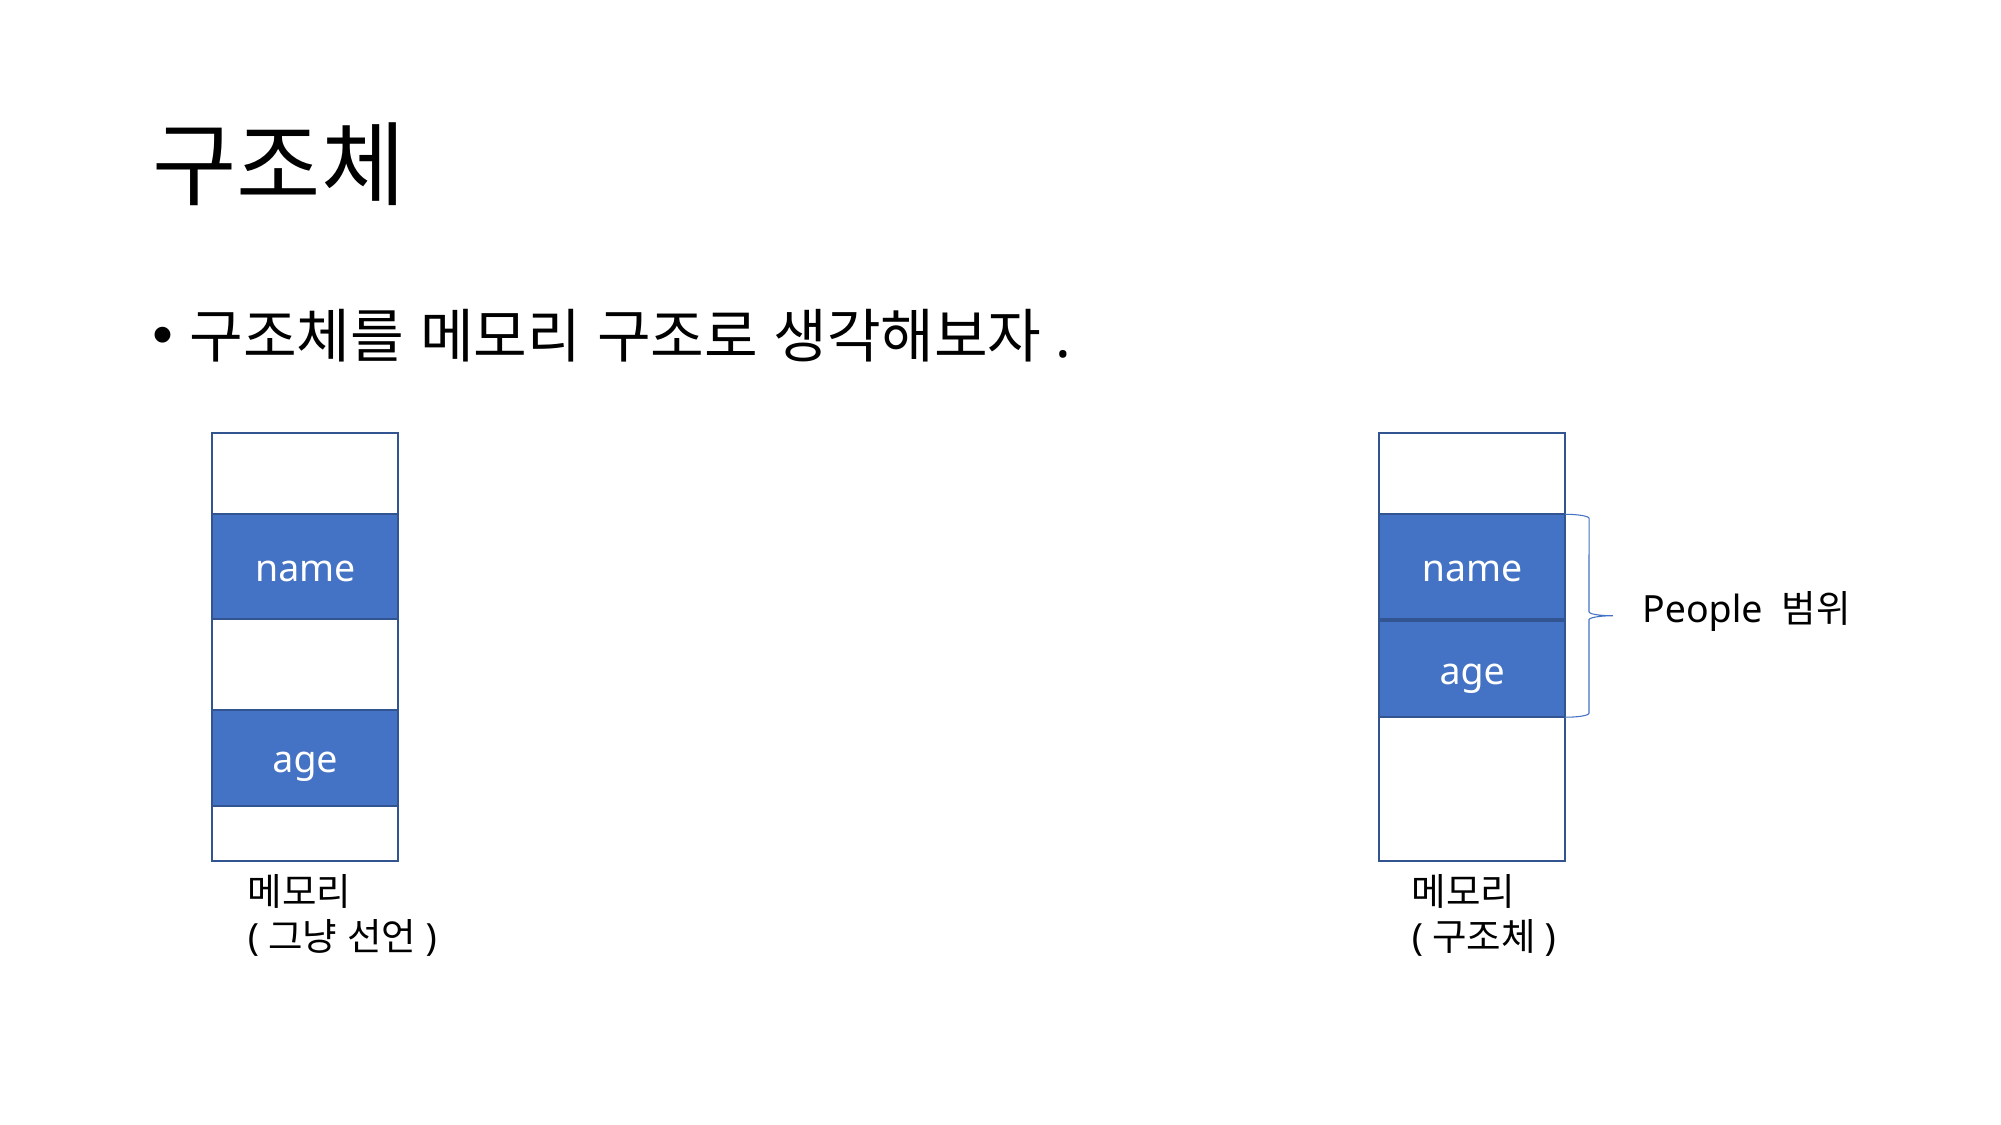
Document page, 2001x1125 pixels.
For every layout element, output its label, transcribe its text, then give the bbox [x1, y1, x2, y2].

text_box [1378, 432, 1566, 513]
text_box age [1378, 620, 1565, 718]
text_box People 범위 [1627, 577, 1866, 638]
text_box [211, 620, 399, 709]
list 구조체를 메모리 구조로 생각해보자. [137, 299, 1863, 947]
title 구조체 [137, 59, 1863, 278]
text_box 메모리 (그냥 선언) [233, 860, 452, 966]
text_box [1565, 513, 1613, 718]
text_box [211, 807, 399, 862]
text_box age [211, 709, 399, 807]
text_box name [211, 513, 399, 620]
text_box [211, 432, 399, 513]
text_box 메모리 (구조체) [1397, 860, 1571, 966]
text_box name [1378, 513, 1565, 620]
text_box [1378, 718, 1566, 862]
